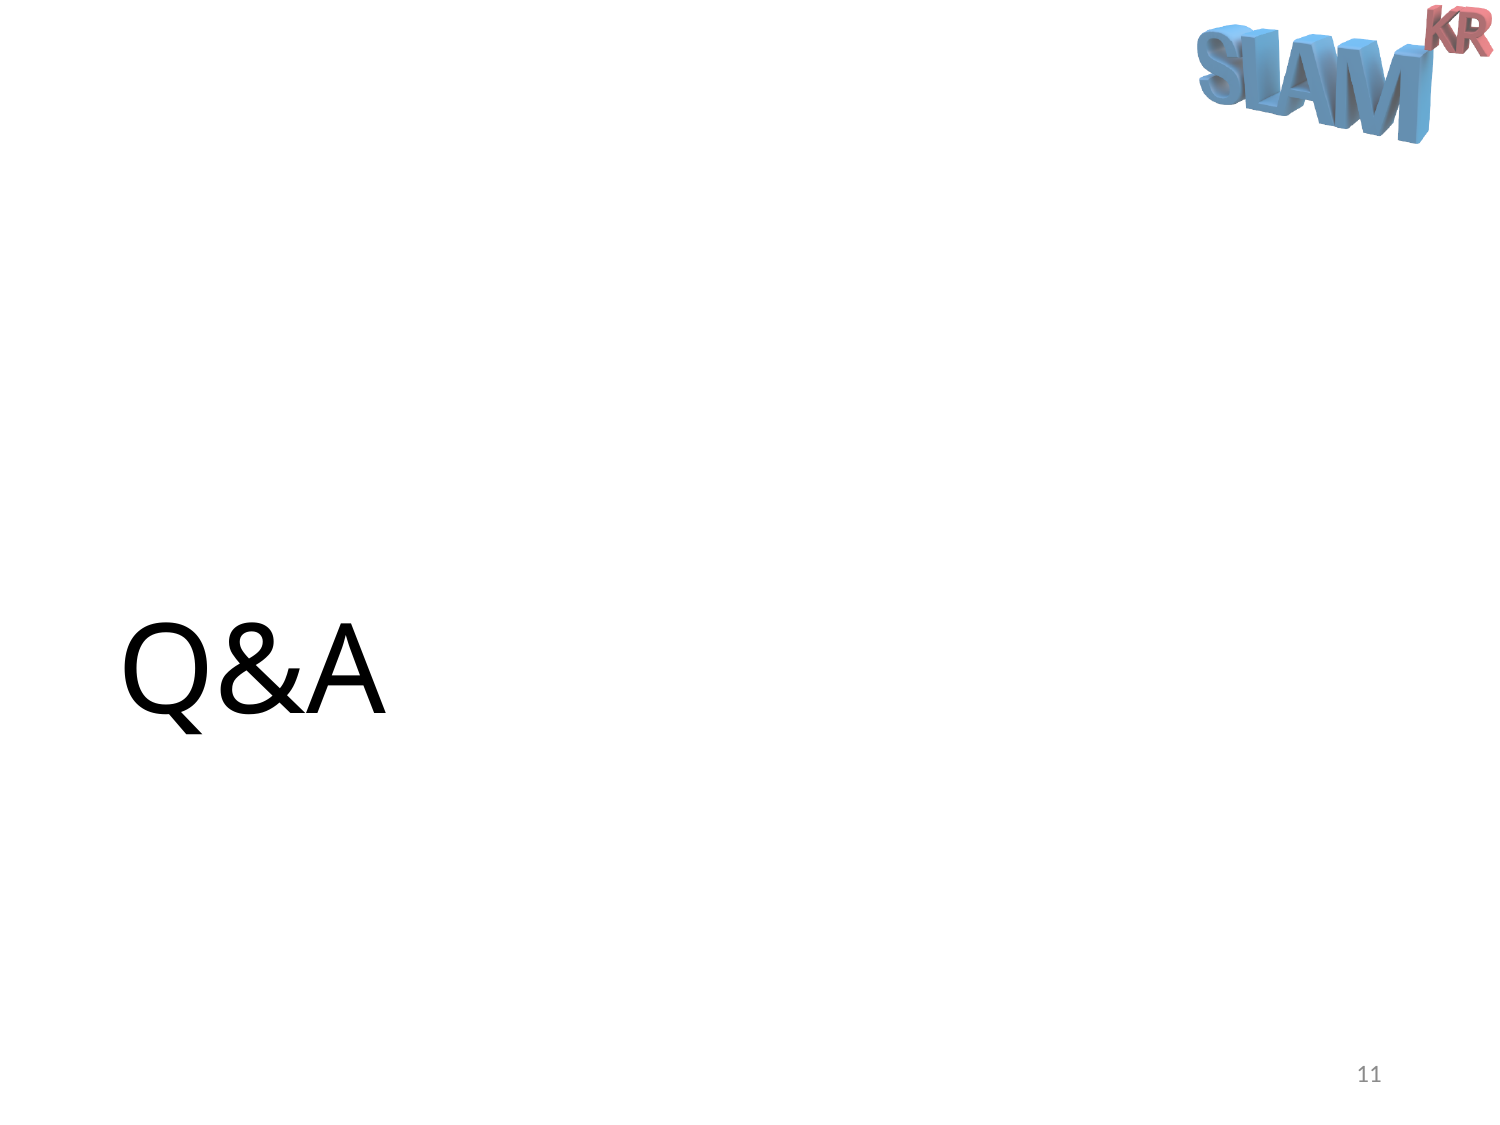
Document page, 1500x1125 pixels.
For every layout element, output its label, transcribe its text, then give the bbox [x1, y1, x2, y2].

title Q&A [102, 280, 1397, 749]
slide_number 11 [1059, 1042, 1397, 1103]
